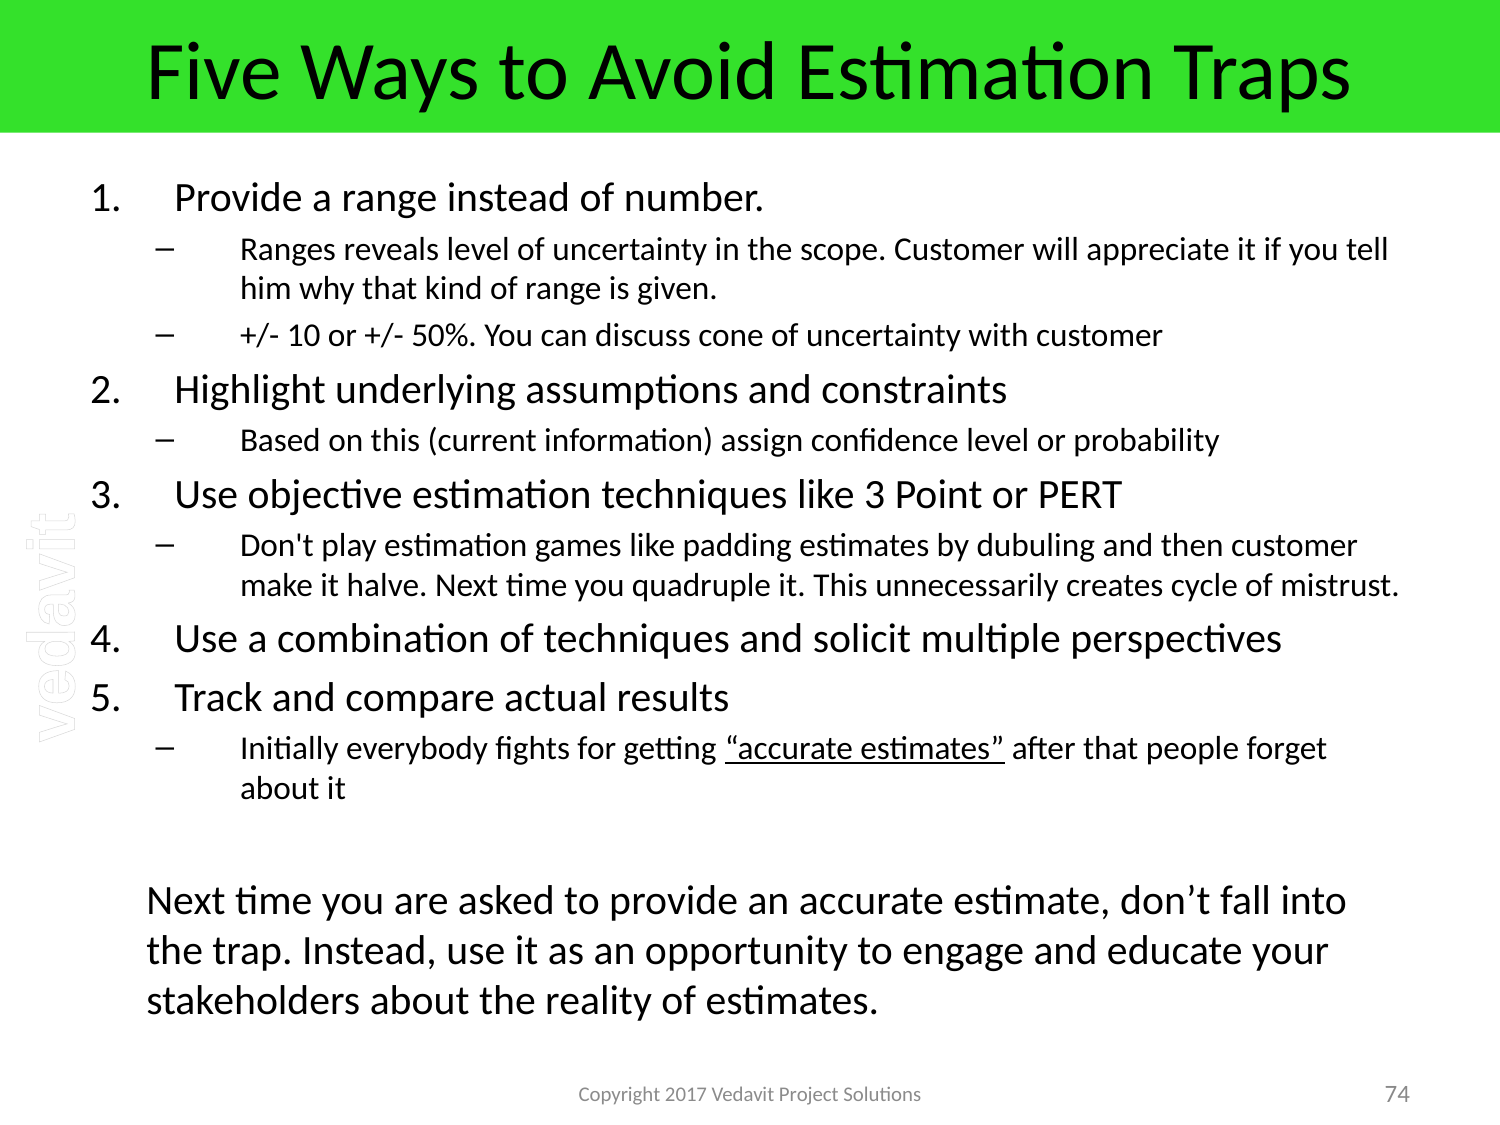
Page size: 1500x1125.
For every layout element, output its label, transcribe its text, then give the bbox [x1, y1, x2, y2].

title Five Ways to Avoid Estimation Traps [0, 0, 1500, 133]
footer Copyright 2017 Vedavit Project Solutions [512, 1062, 988, 1123]
list Provide a range instead of number. Ranges reveals level of uncertainty in the scope. Customer will appreciate it if you tell him why that kind of range is given. +/- 10 or +/- 50%. You can discuss cone of uncertainty with customer Highlight underlying assumptions and constraints Based on this (current information) assign confidence level or probability Use objective estimation techniques like 3 Point or PERT Don't play estimation games like padding estimates by dubuling and then customer make it halve. Next time you quadruple it. This unnecessarily creates cycle of mistrust. Use a combination of techniques and solicit multiple perspectives Track and compare actual results Initially everybody fights for getting “accurate estimates” after that people forget about it Next time you are asked to provide an accurate estimate, don’t fall into the trap. Instead, use it as an opportunity to engage and educate your stakeholders about the reality of estimates. [75, 162, 1425, 1000]
slide_number 192 [1074, 1062, 1425, 1123]
